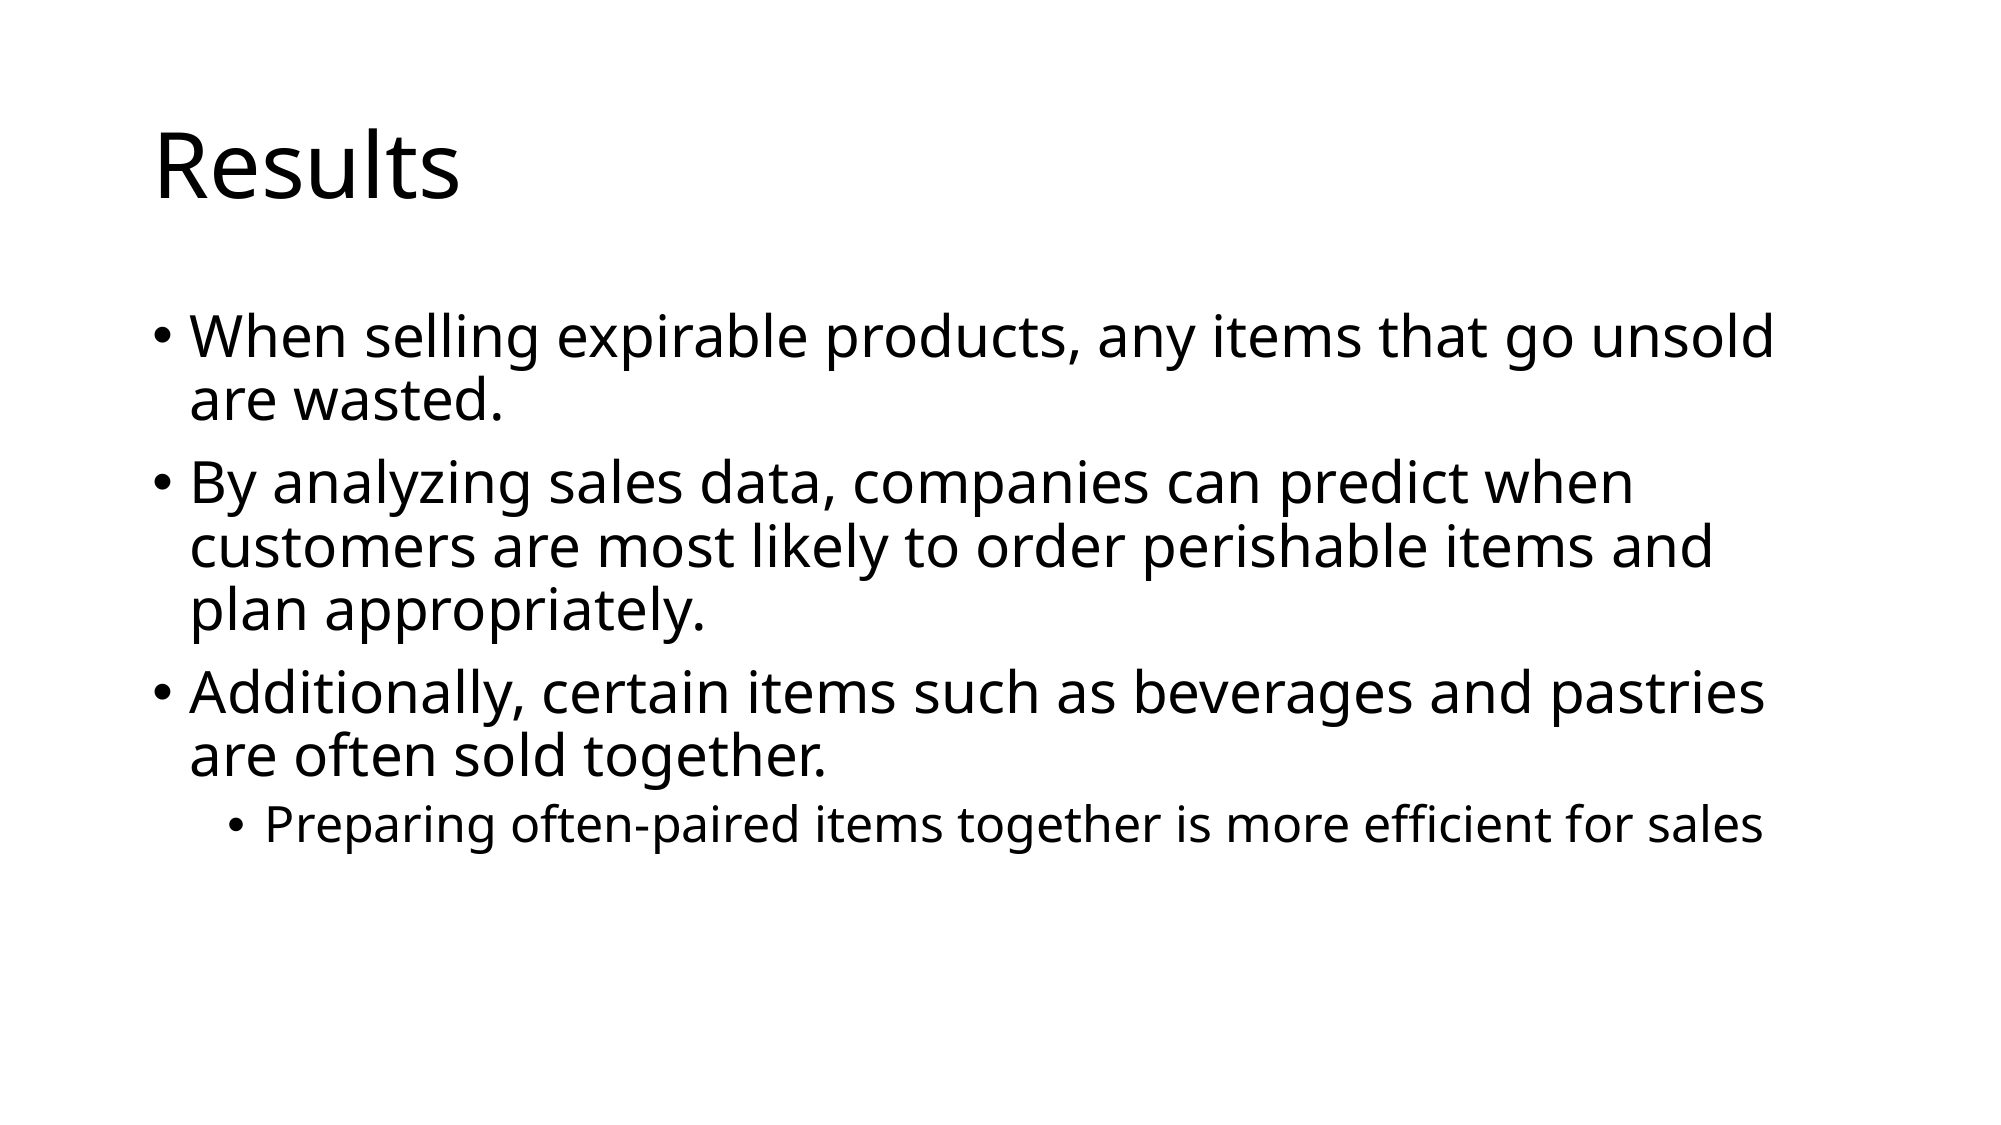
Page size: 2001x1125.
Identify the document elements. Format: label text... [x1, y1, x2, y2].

list When selling expirable products, any items that go unsold are wasted. By analyzing sales data, companies can predict when customers are most likely to order perishable items and plan appropriately. Additionally, certain items such as beverages and pastries are often sold together. Preparing often-paired items together is more efficient for sales [137, 299, 1863, 1014]
title Results [137, 59, 1863, 278]
